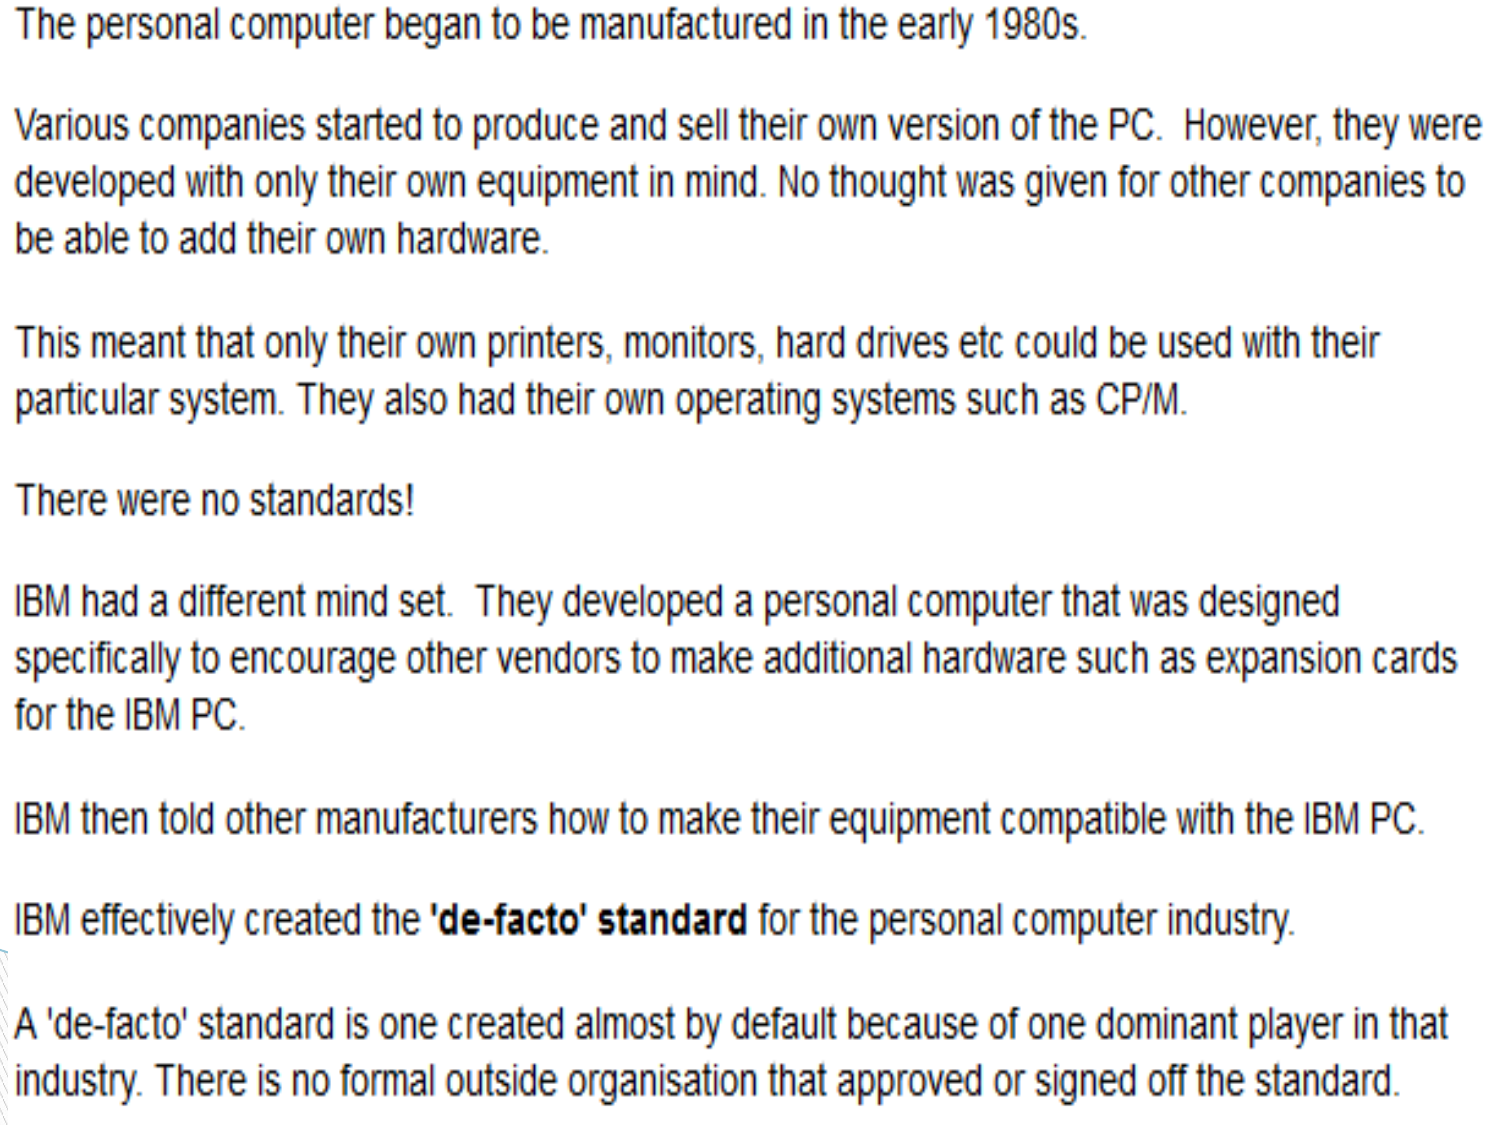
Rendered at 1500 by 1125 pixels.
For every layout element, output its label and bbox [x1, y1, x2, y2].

list [8, 0, 1488, 1125]
